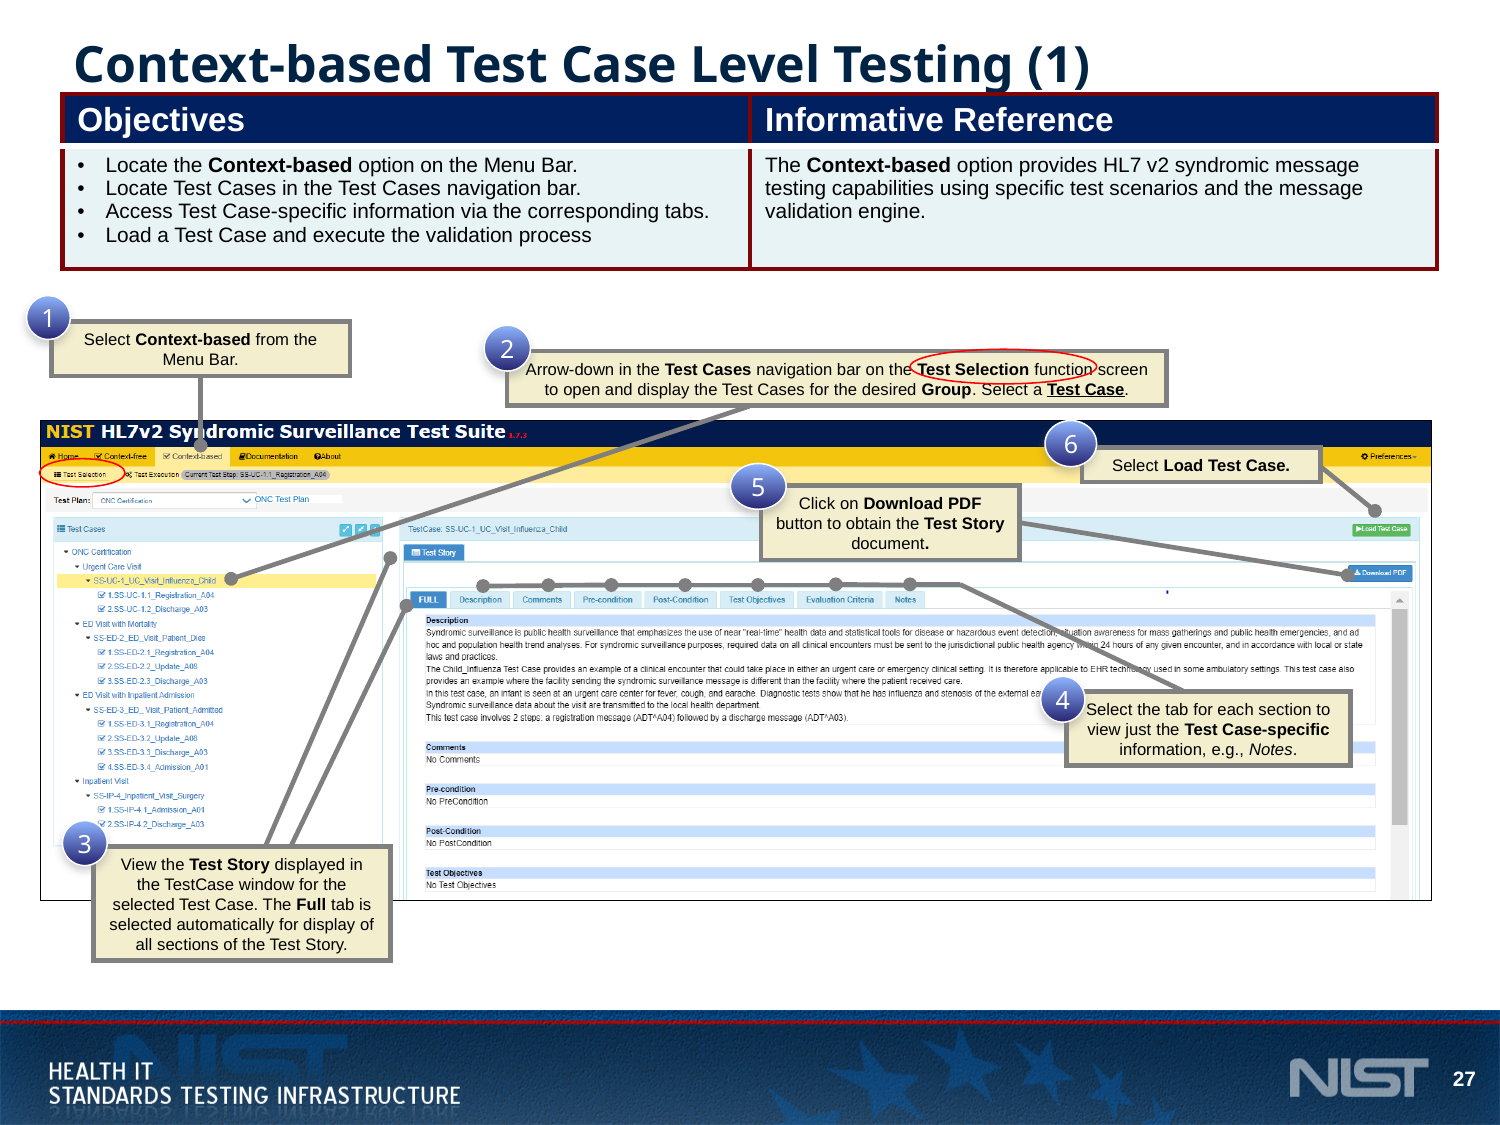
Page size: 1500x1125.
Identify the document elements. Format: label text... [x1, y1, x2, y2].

picture [0, 1010, 1500, 1125]
title Context-based Test Case Level Testing (1) [58, 24, 1409, 101]
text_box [483, 324, 1167, 407]
picture [391, 420, 1433, 901]
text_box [26, 295, 351, 446]
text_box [290, 605, 407, 847]
picture [39, 446, 230, 901]
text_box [959, 584, 1184, 692]
table_cell The Context-based option provides HL7 v2 syndromic message testing capabilities using specific test scenarios and the message validation engine. [752, 149, 1435, 267]
table_cell Locate the Context-based option on the Menu Bar. Locate Test Cases in the Test Cases navigation bar. Access Test Case-specific information via the corresponding tabs. Load a Test Case and execute the validation process [65, 149, 748, 267]
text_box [239, 486, 354, 513]
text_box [62, 557, 391, 963]
table_header Informative Reference [752, 96, 1435, 143]
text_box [230, 405, 750, 580]
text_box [730, 463, 1348, 576]
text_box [1044, 420, 1376, 512]
picture [750, 420, 1044, 463]
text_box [482, 584, 1351, 768]
table_header Objectives [65, 96, 748, 143]
